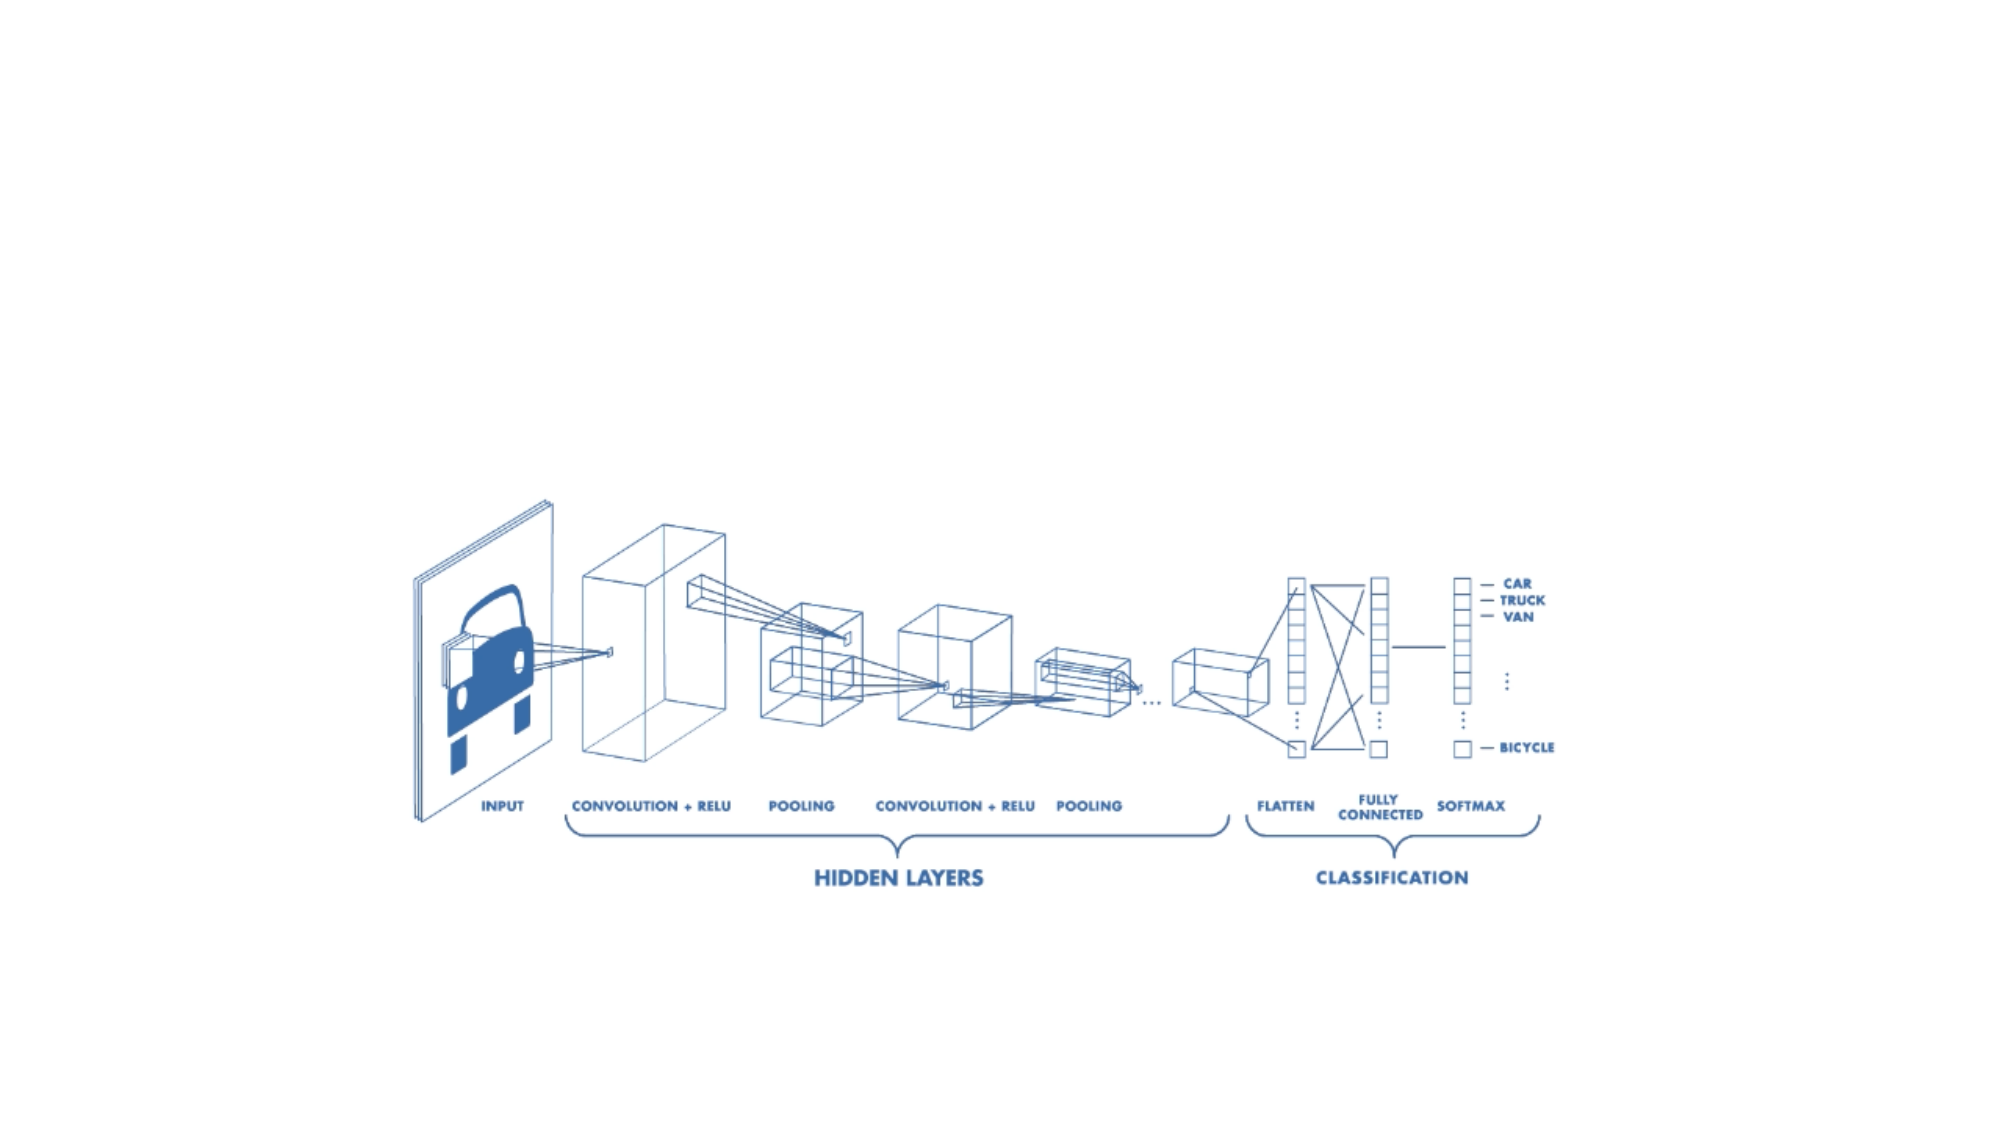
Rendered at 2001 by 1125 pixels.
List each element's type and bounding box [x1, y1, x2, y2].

list [396, 387, 1604, 926]
